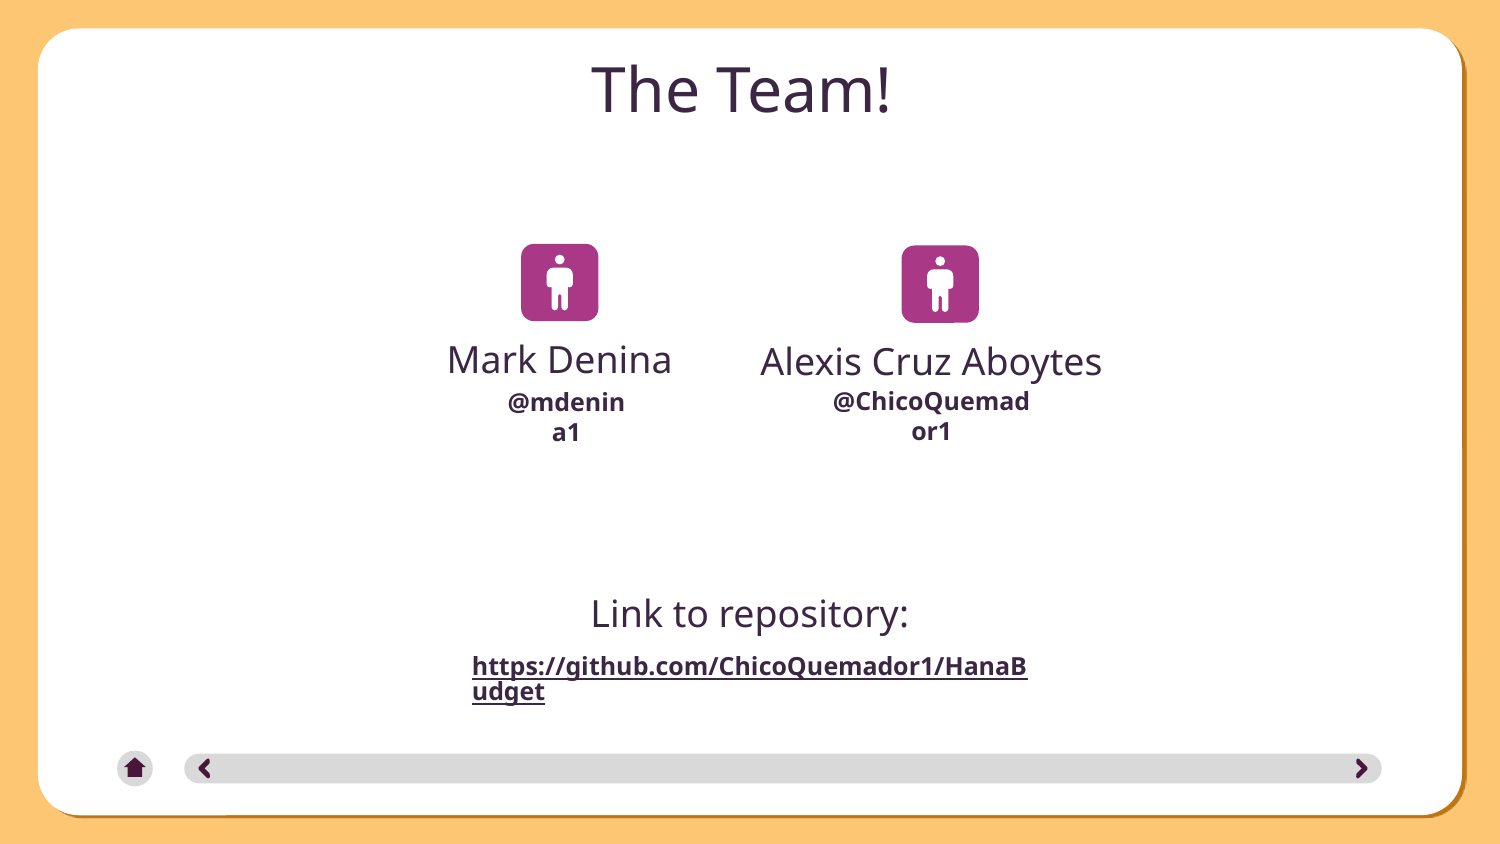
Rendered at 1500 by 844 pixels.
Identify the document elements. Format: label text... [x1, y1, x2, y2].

text_box https://github.com/ChicoQuemador1/HanaBudget [456, 643, 1043, 723]
text_box [901, 245, 979, 323]
title The Team! [559, 34, 925, 131]
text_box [926, 255, 954, 313]
subtitle Mark Denina [431, 322, 689, 397]
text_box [546, 254, 573, 311]
text_box [521, 243, 599, 322]
subtitle @ChicoQuemador1 [810, 398, 1054, 433]
text_box Link to repository: [307, 582, 1193, 643]
subtitle Alexis Cruz Aboytes [742, 337, 1121, 398]
subtitle @mdenina1 [488, 371, 645, 431]
